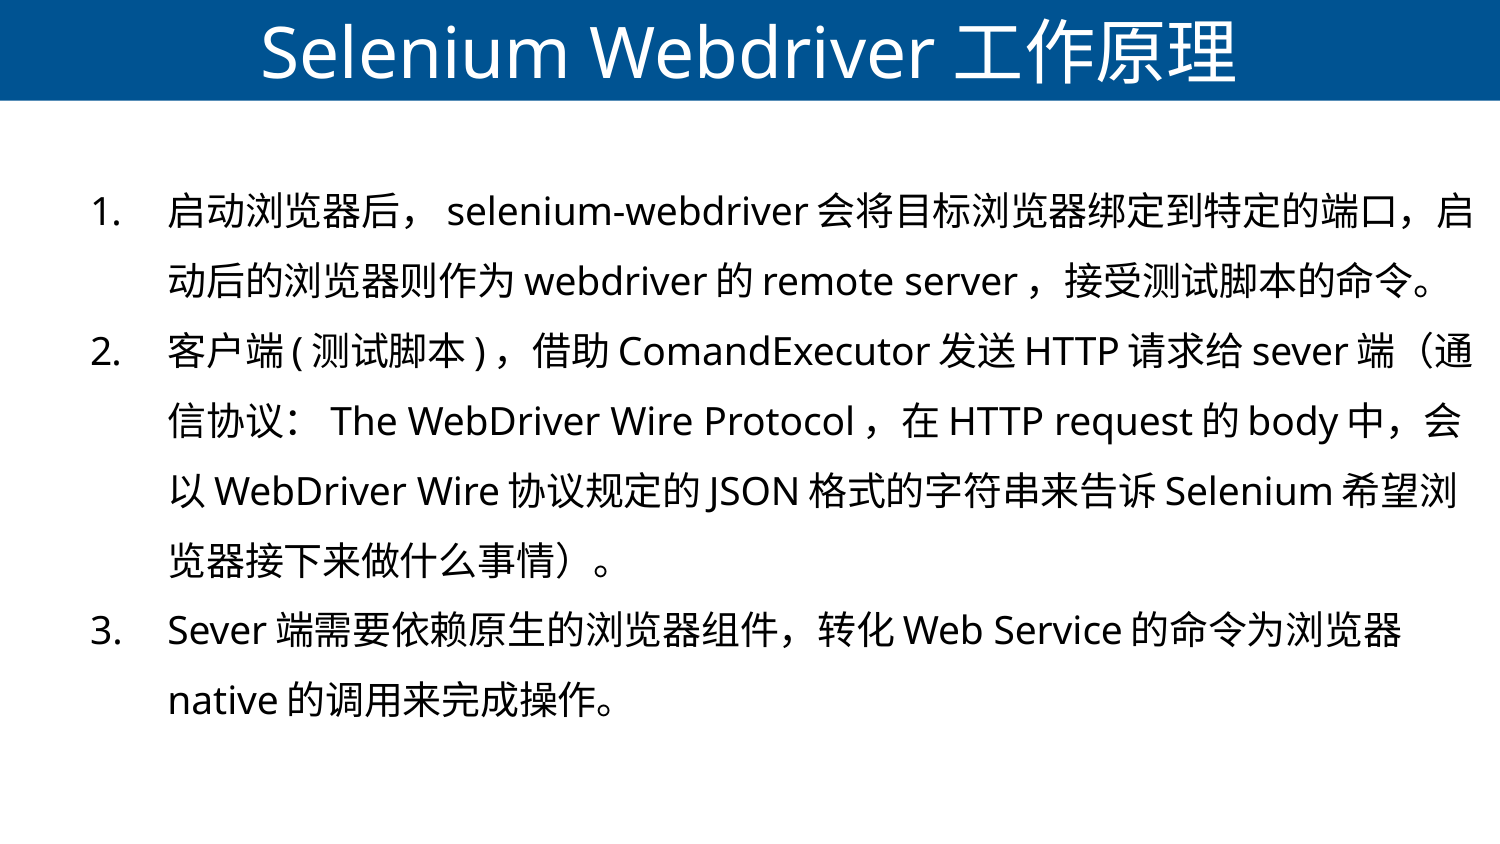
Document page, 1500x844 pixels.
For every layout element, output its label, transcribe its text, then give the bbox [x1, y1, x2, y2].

title Selenium Webdriver工作原理 [0, 0, 1500, 101]
list 启动浏览器后，selenium-webdriver会将目标浏览器绑定到特定的端口，启动后的浏览器则作为webdriver的remote server，接受测试脚本的命令。 客户端(测试脚本)，借助ComandExecutor发送HTTP请求给sever端（通信协议：The WebDriver Wire Protocol，在HTTP request的body中，会以WebDriver Wire协议规定的JSON格式的字符串来告诉Selenium希望浏览器接下来做什么事情）。 Sever端需要依赖原生的浏览器组件，转化Web Service的命令为浏览器native的调用来完成操作。 [75, 156, 1500, 800]
